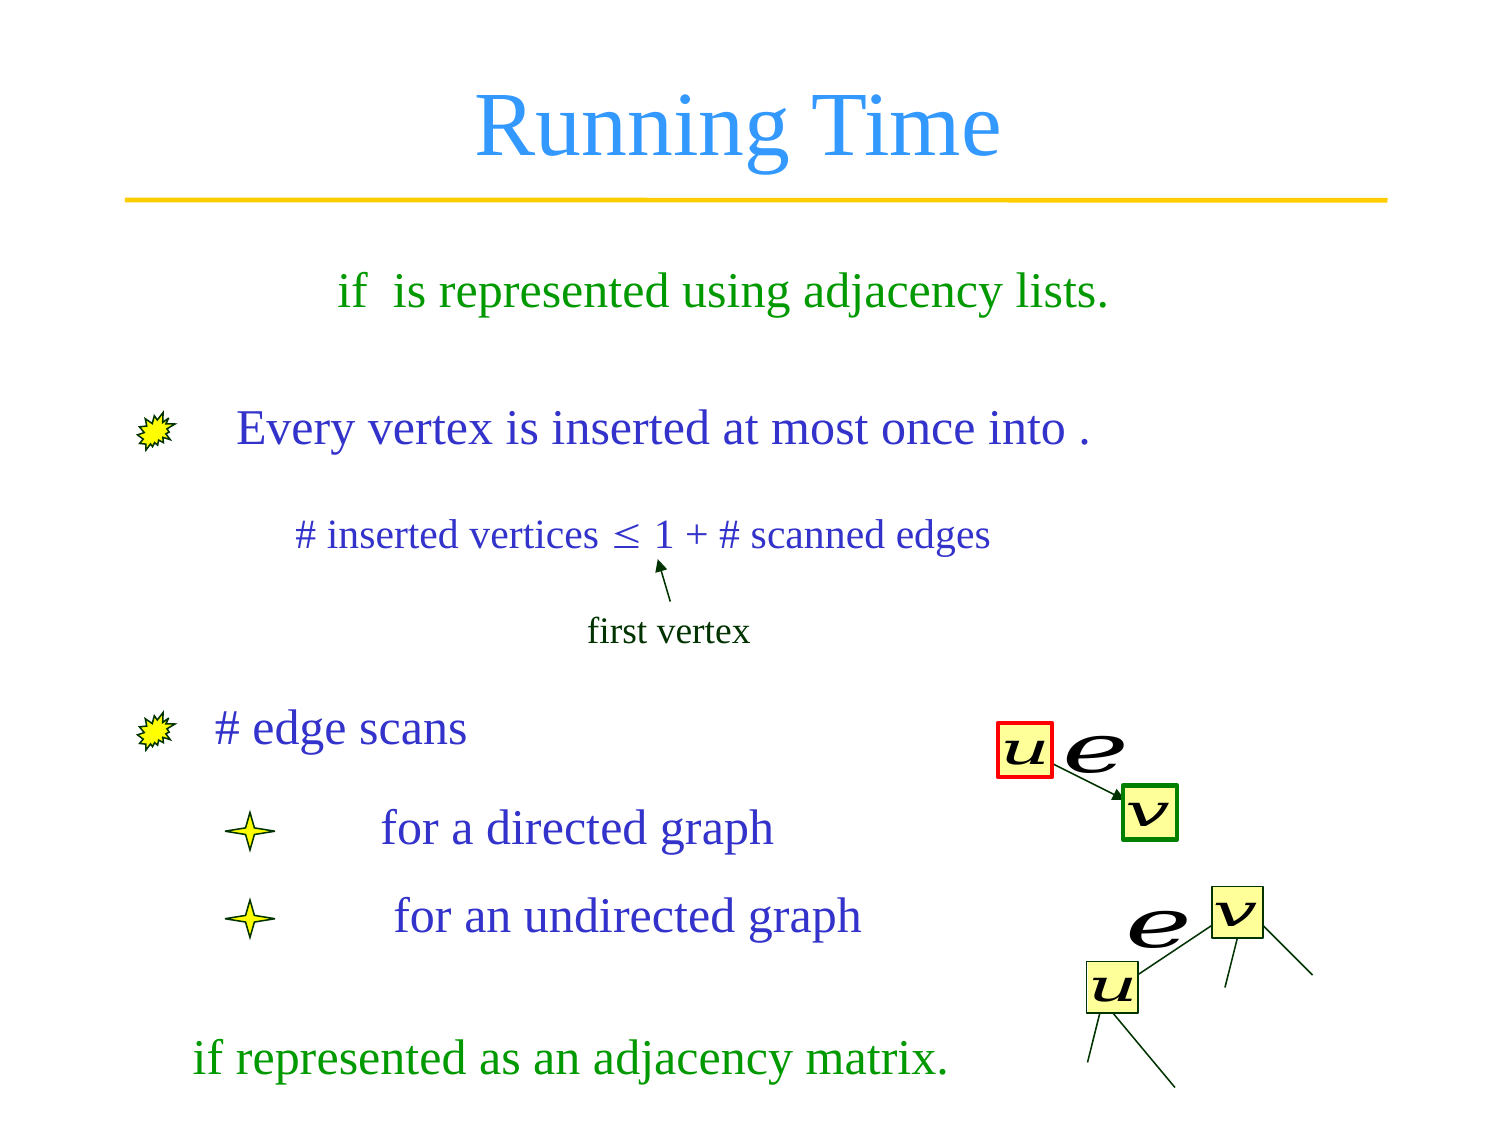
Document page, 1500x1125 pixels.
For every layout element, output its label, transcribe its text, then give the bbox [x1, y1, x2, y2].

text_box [137, 687, 509, 763]
title Running Time [112, 24, 1388, 213]
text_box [1087, 887, 1313, 1088]
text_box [85, 1000, 1058, 1095]
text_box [571, 558, 767, 660]
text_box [999, 712, 1176, 838]
text_box # inserted vertices  1 + # scanned edges [280, 498, 1007, 564]
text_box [224, 874, 969, 951]
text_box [224, 787, 856, 864]
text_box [137, 387, 1303, 469]
